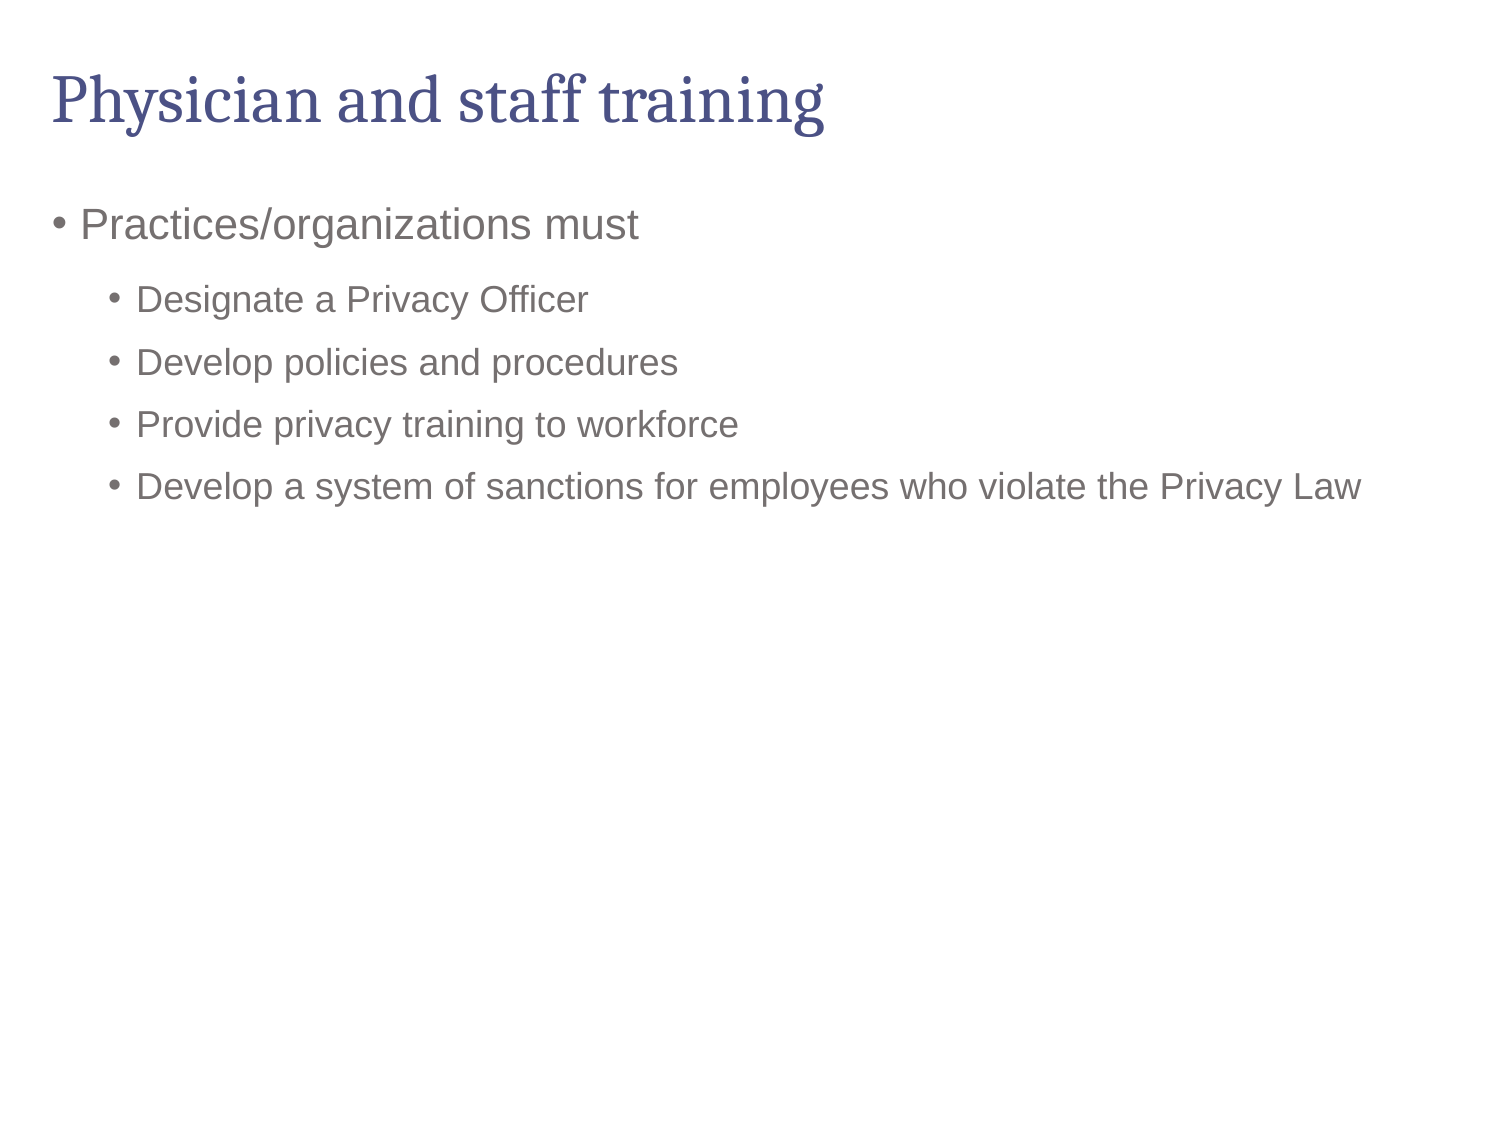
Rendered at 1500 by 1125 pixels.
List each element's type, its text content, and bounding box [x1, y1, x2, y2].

title Physician and staff training [36, 25, 1464, 175]
list Practices/organizations must Designate a Privacy Officer Develop policies and procedures Provide privacy training to workforce Develop a system of sanctions for employees who violate the Privacy Law [36, 194, 1464, 1057]
